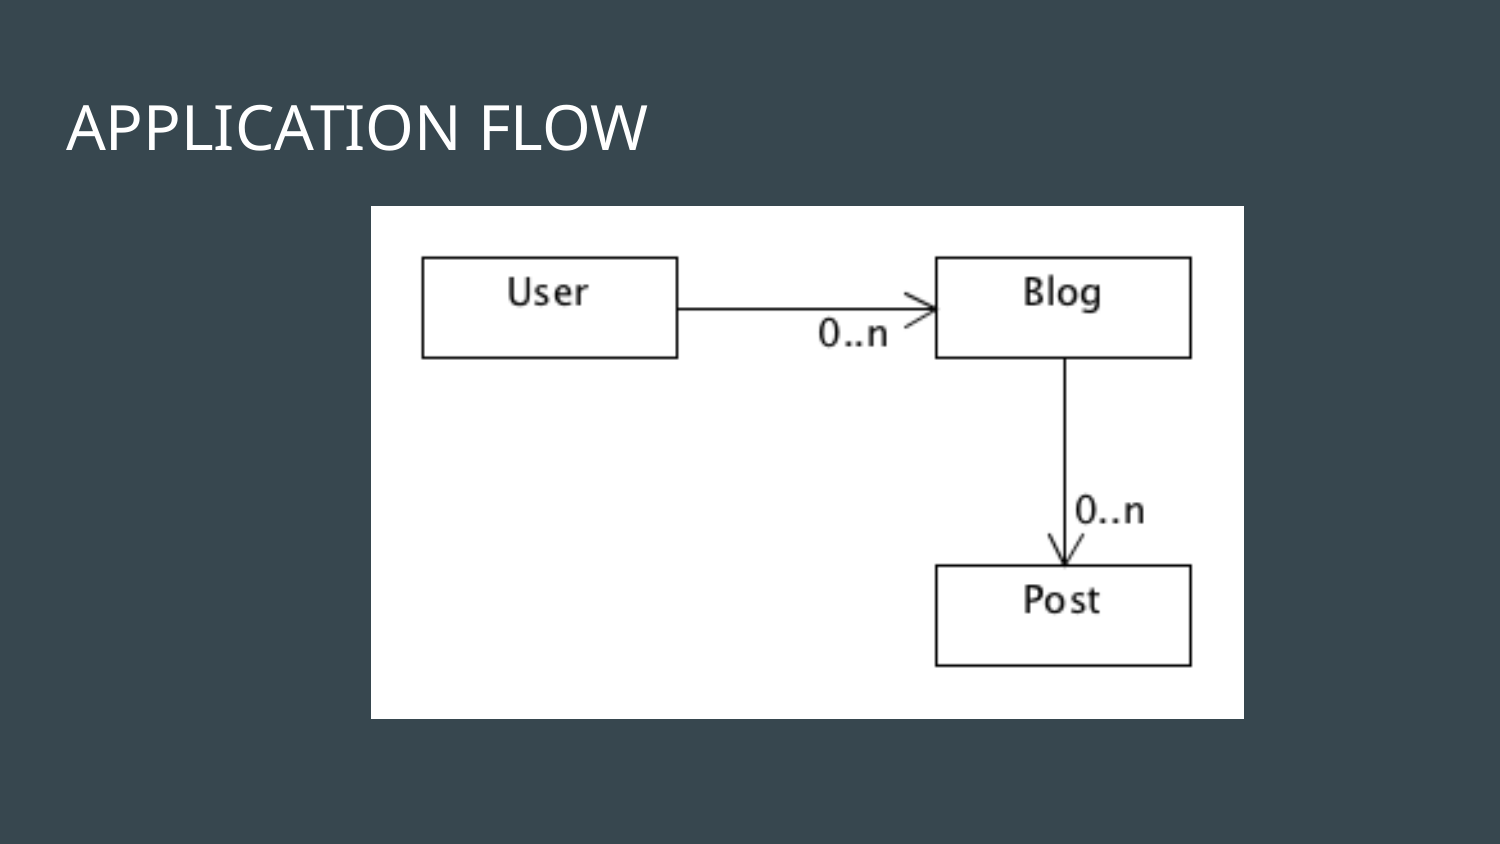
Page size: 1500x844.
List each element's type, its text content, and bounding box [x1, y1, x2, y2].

title APPLICATION FLOW [51, 72, 1449, 167]
picture [371, 206, 1244, 720]
